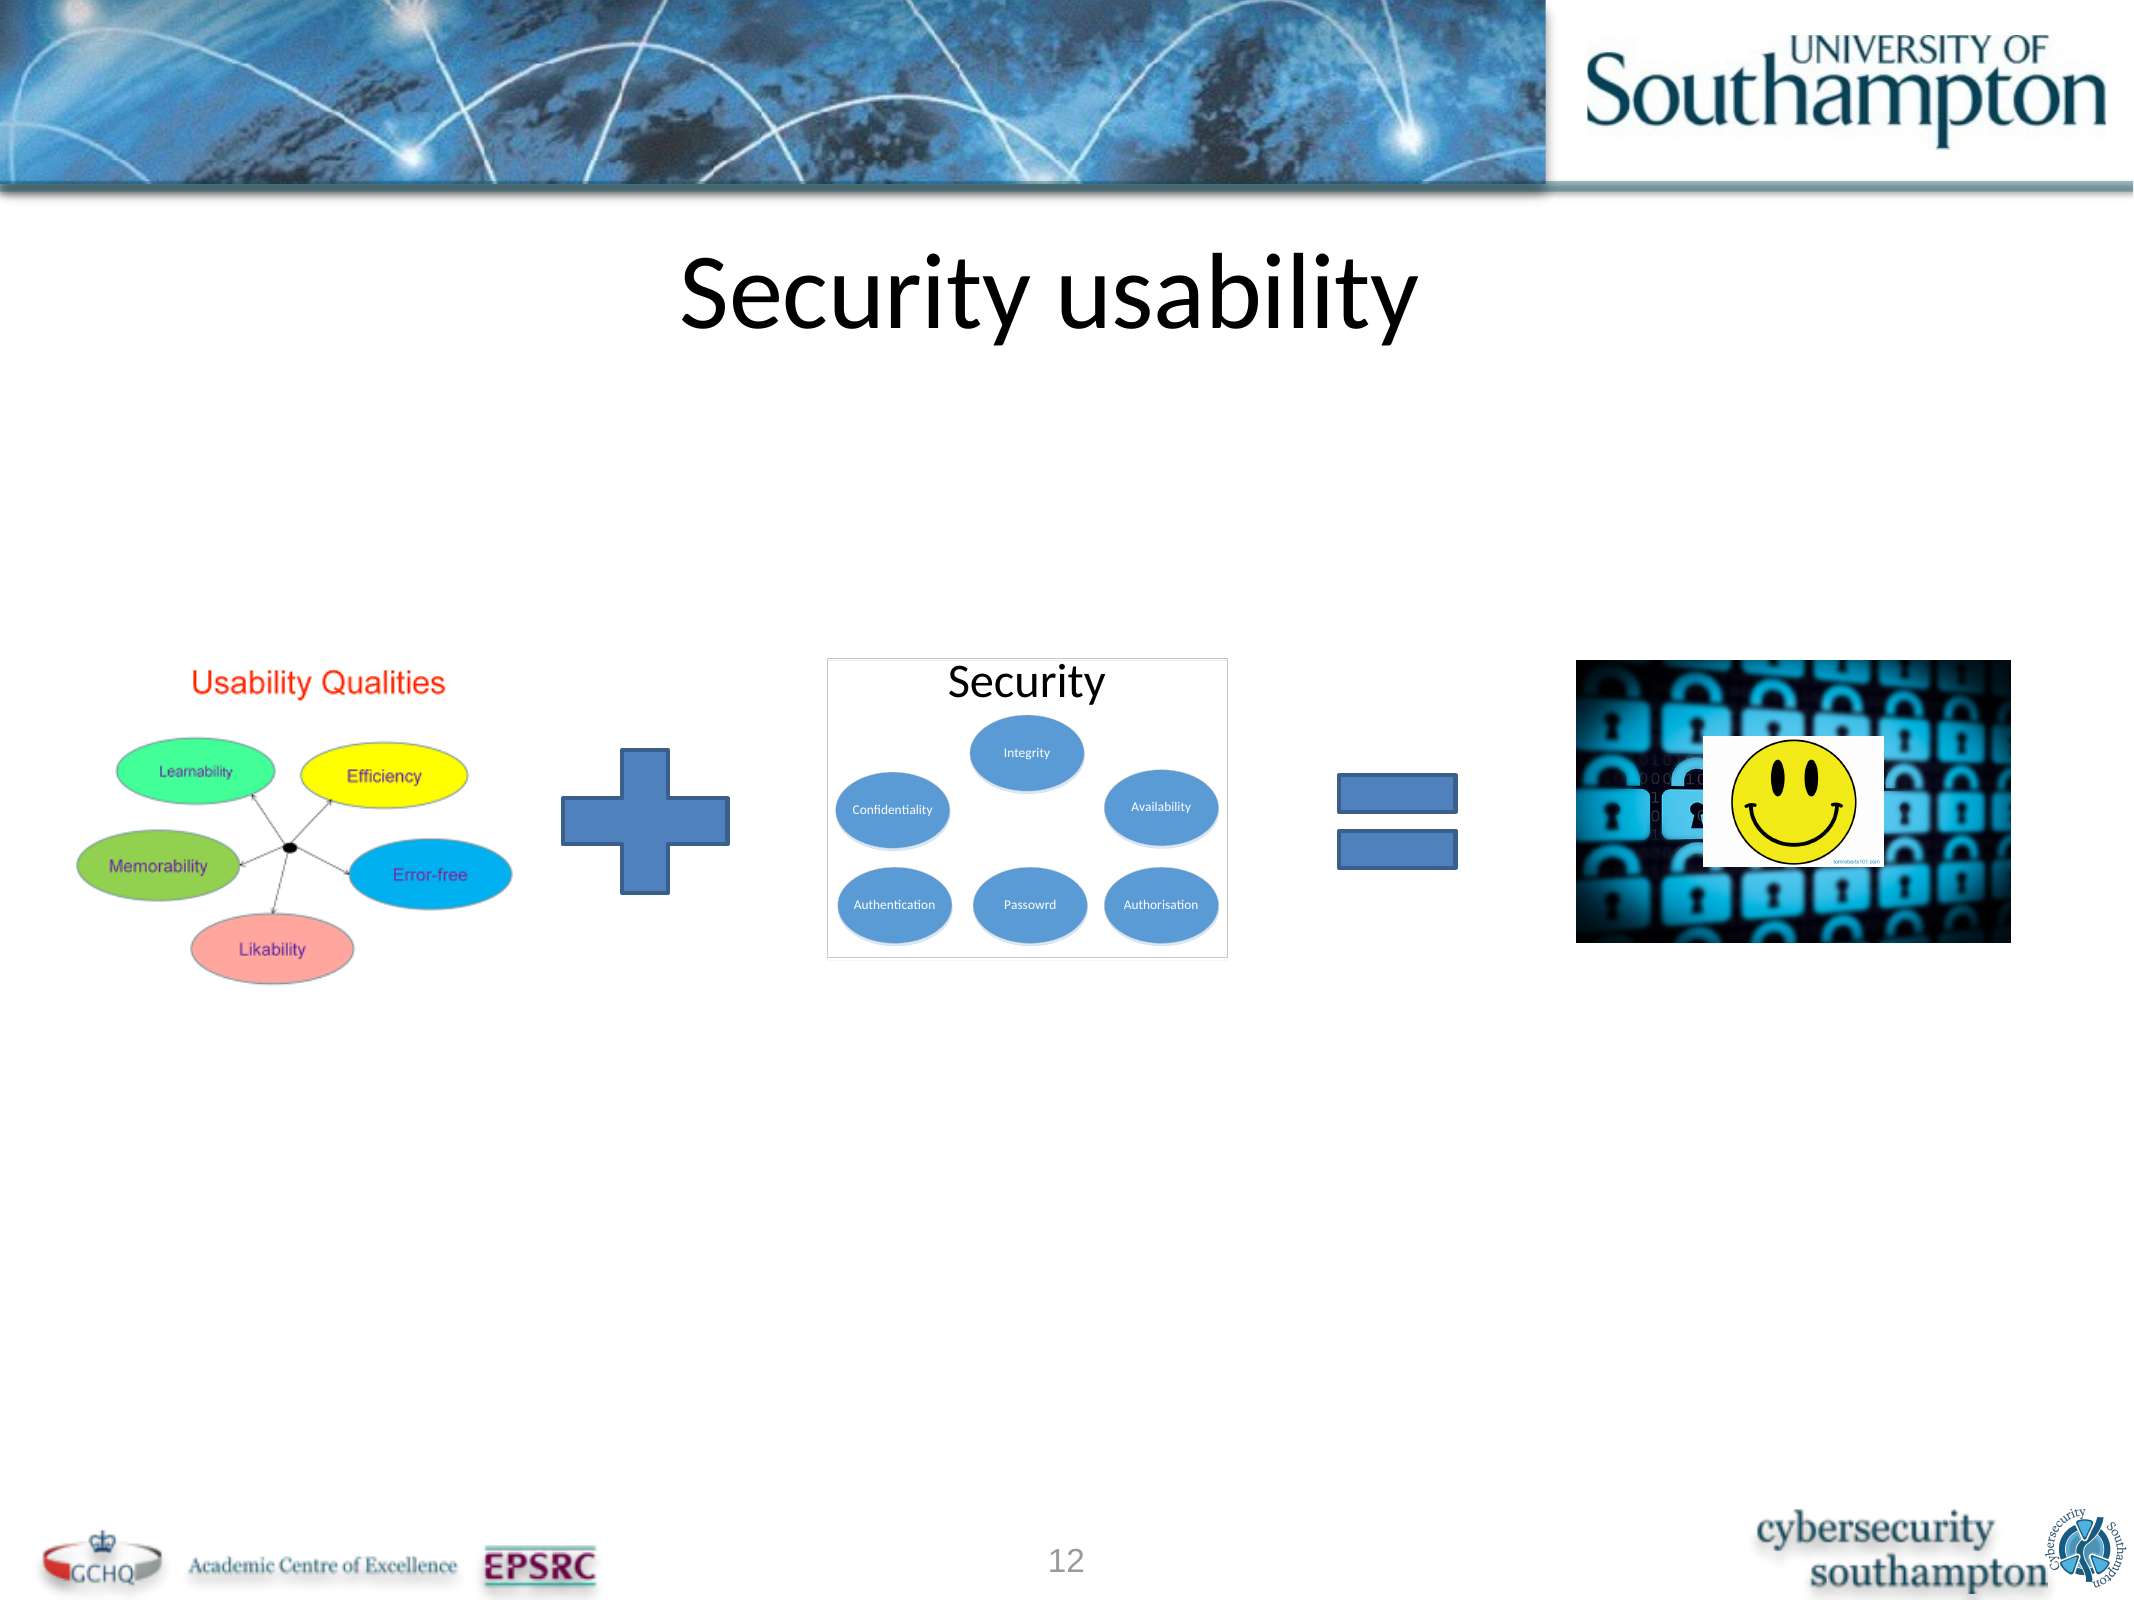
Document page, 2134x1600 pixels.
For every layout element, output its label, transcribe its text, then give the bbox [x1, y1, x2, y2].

picture [1744, 1502, 2130, 1600]
picture [1587, 35, 2107, 150]
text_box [74, 637, 2013, 995]
slide_number 12 [1043, 1544, 1090, 1600]
picture [25, 1527, 618, 1600]
picture [1988, 178, 2134, 202]
picture [0, 0, 1559, 207]
text_box Security usability [304, 174, 1988, 351]
